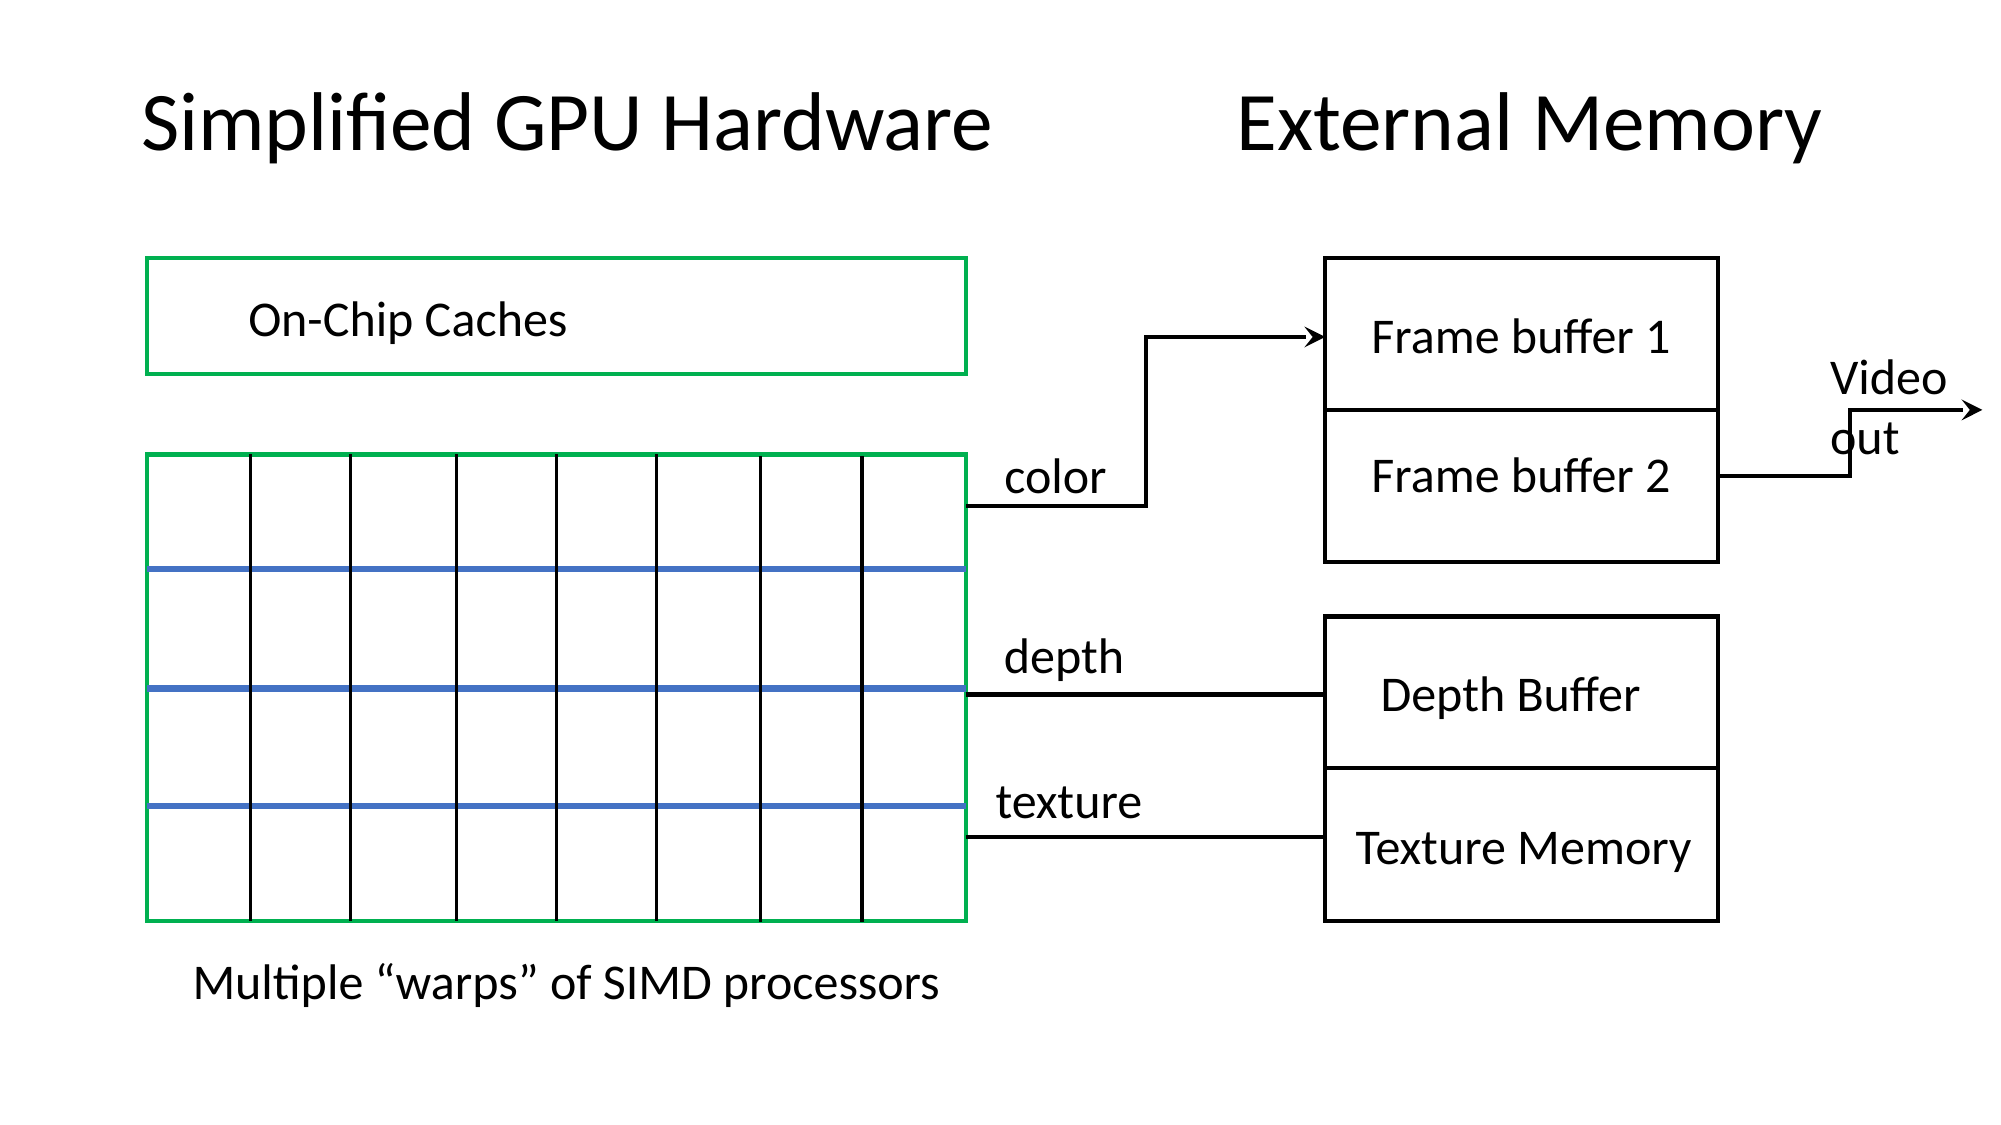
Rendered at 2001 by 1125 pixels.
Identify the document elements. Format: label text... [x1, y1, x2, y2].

text_box Frame buffer 2 [1356, 435, 1686, 511]
text_box depth [989, 616, 1140, 692]
text_box Multiple “warps” of SIMD processors [177, 942, 955, 1018]
text_box [1324, 615, 1719, 922]
text_box [146, 689, 249, 803]
text_box [658, 692, 759, 803]
text_box [762, 809, 860, 922]
text_box [146, 453, 967, 692]
text_box [146, 807, 759, 922]
text_box [762, 692, 860, 803]
text_box Video out [1815, 336, 1965, 409]
text_box [252, 692, 349, 803]
text_box texture [980, 761, 1158, 836]
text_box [965, 336, 1326, 506]
text_box [458, 692, 555, 803]
text_box [352, 692, 455, 803]
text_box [1718, 409, 1983, 477]
text_box Depth Buffer [1365, 654, 1656, 729]
text_box [1324, 257, 1719, 409]
text_box [146, 257, 967, 375]
text_box [558, 692, 655, 803]
text_box Frame buffer 1 [1356, 296, 1686, 371]
text_box Simplified GPU Hardware External Memory [126, 59, 1905, 175]
text_box color [989, 506, 1122, 511]
text_box [1324, 412, 1719, 563]
text_box Texture Memory [1340, 807, 1707, 882]
text_box [864, 692, 967, 922]
text_box On-Chip Caches [233, 279, 583, 354]
